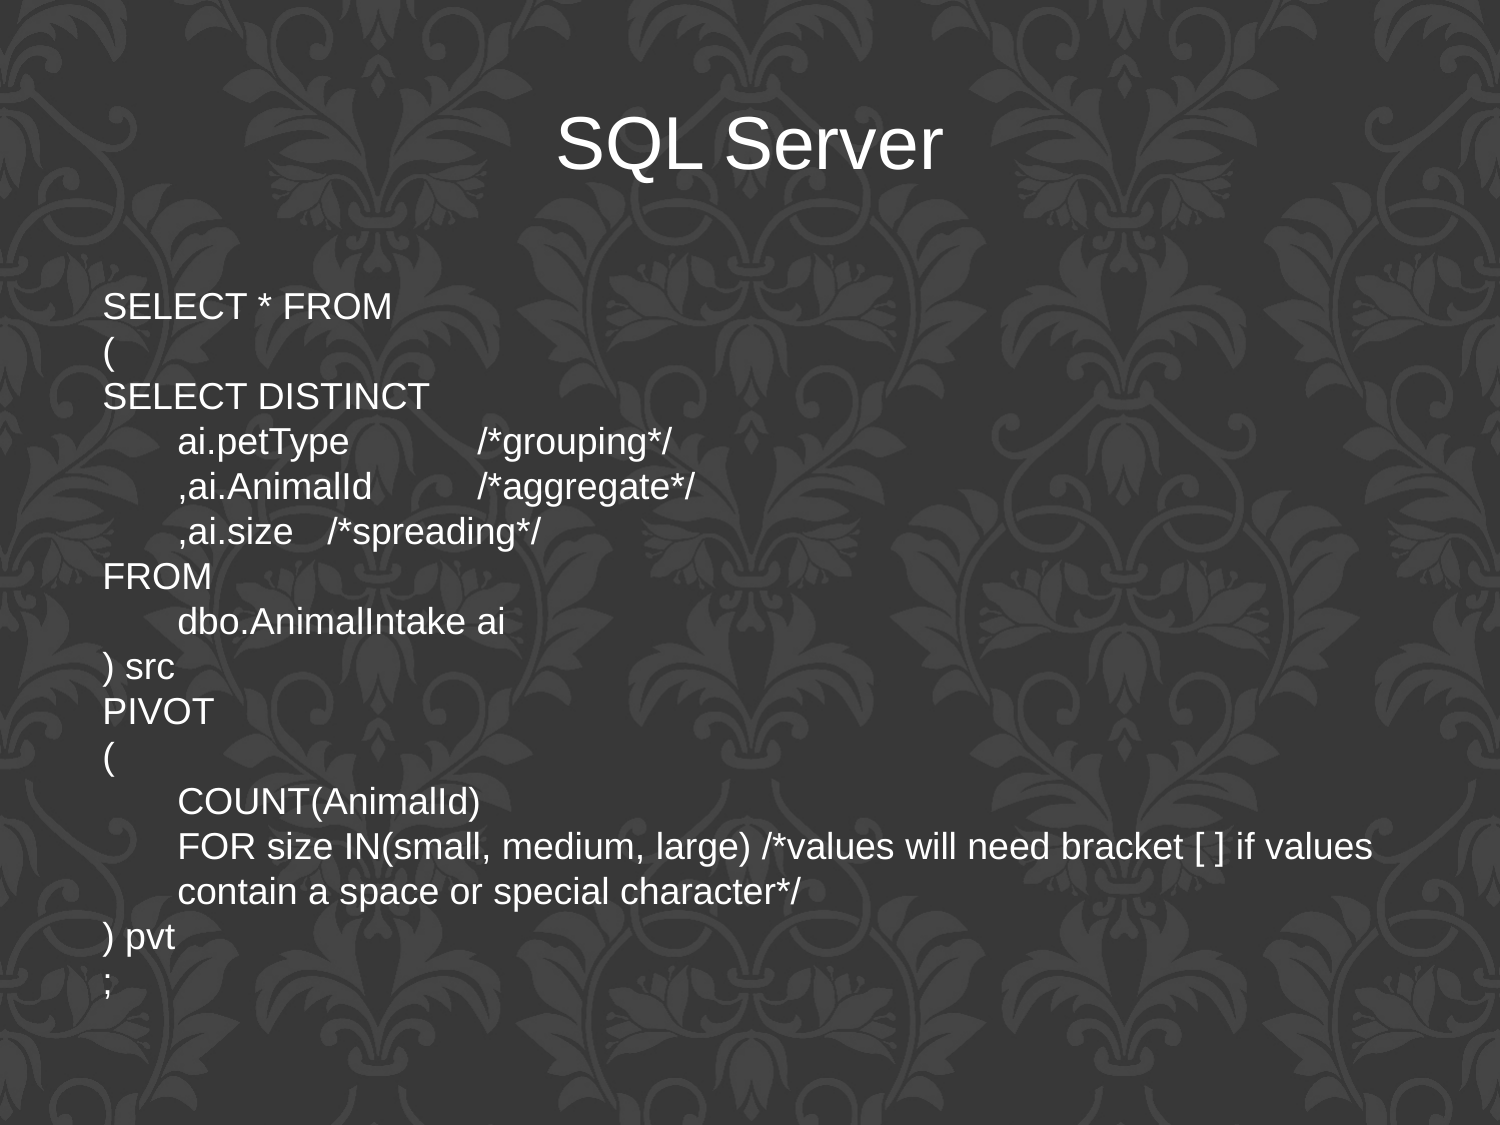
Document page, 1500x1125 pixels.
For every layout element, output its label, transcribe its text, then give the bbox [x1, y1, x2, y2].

text_box SQL Server [0, 87, 1500, 193]
text_box SELECT * FROM ( SELECT DISTINCT ai.petType /*grouping*/ ,ai.AnimalId /*aggregate*/ ,ai.size /*spreading*/ FROM dbo.AnimalIntake ai ) src PIVOT ( COUNT(AnimalId) FOR size IN(small, medium, large) /*values will need bracket [ ] if values contain a space or special character*/ ) pvt ; [87, 274, 1463, 1010]
